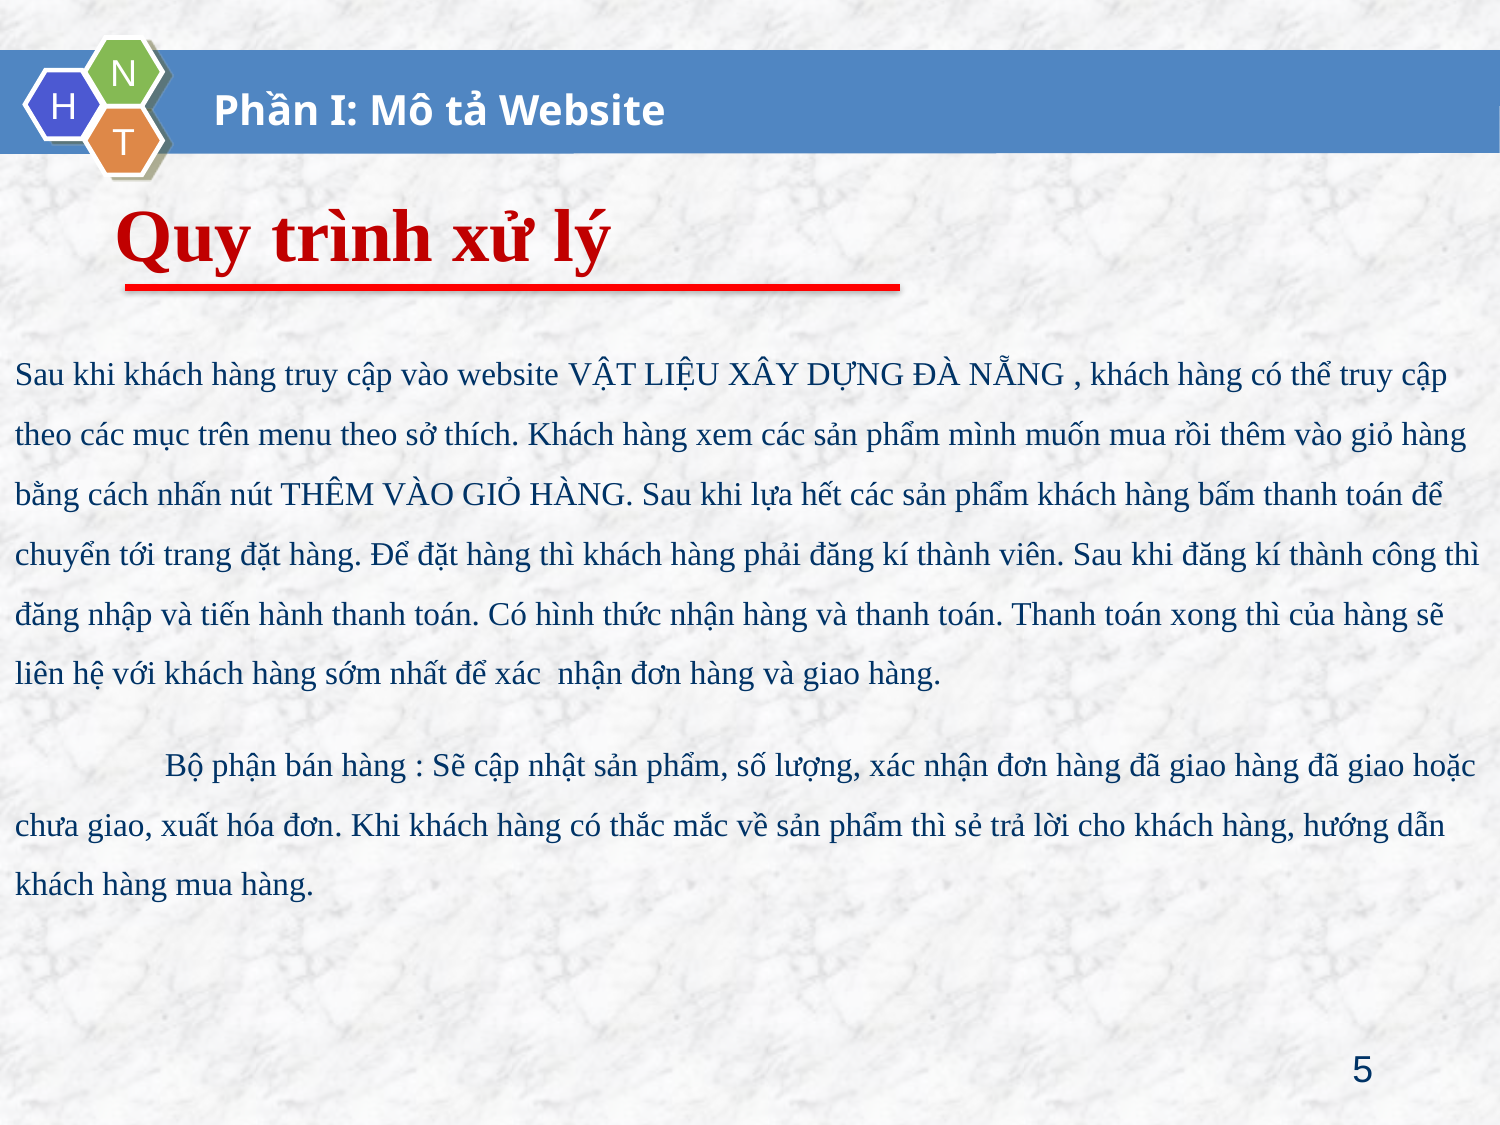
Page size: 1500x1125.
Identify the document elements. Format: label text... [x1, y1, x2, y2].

title Phần I: Mô tả Website [187, 62, 1288, 155]
text_box Quy trình xử lý [99, 162, 1478, 300]
text_box Sau khi khách hàng truy cập vào website VẬT LIỆU XÂY DỰNG ĐÀ NẴNG , khách hàng có thể truy cập theo các mục trên menu theo sở thích. Khách hàng xem các sản phẩm mình muốn mua rồi thêm vào giỏ hàng bằng cách nhấn nút THÊM VÀO GIỎ HÀNG. Sau khi lựa hết các sản phẩm khách hàng bấm thanh toán để chuyển tới trang đặt hàng. Để đặt hàng thì khách hàng phải đăng kí thành viên. Sau khi đăng kí thành công thì đăng nhập và tiến hành thanh toán. Có hình thức nhận hàng và thanh toán. Thanh toán xong thì của hàng sẽ liên hệ với khách hàng sớm nhất để xác nhận đơn hàng và giao hàng. Bộ phận bán hàng : Sẽ cập nhật sản phẩm, số lượng, xác nhận đơn hàng đã giao hàng đã giao hoặc chưa giao, xuất hóa đơn. Khi khách hàng có thắc mắc về sản phẩm thì sẻ trả lời cho khách hàng, hướng dẫn khách hàng mua hàng. [0, 324, 1500, 910]
